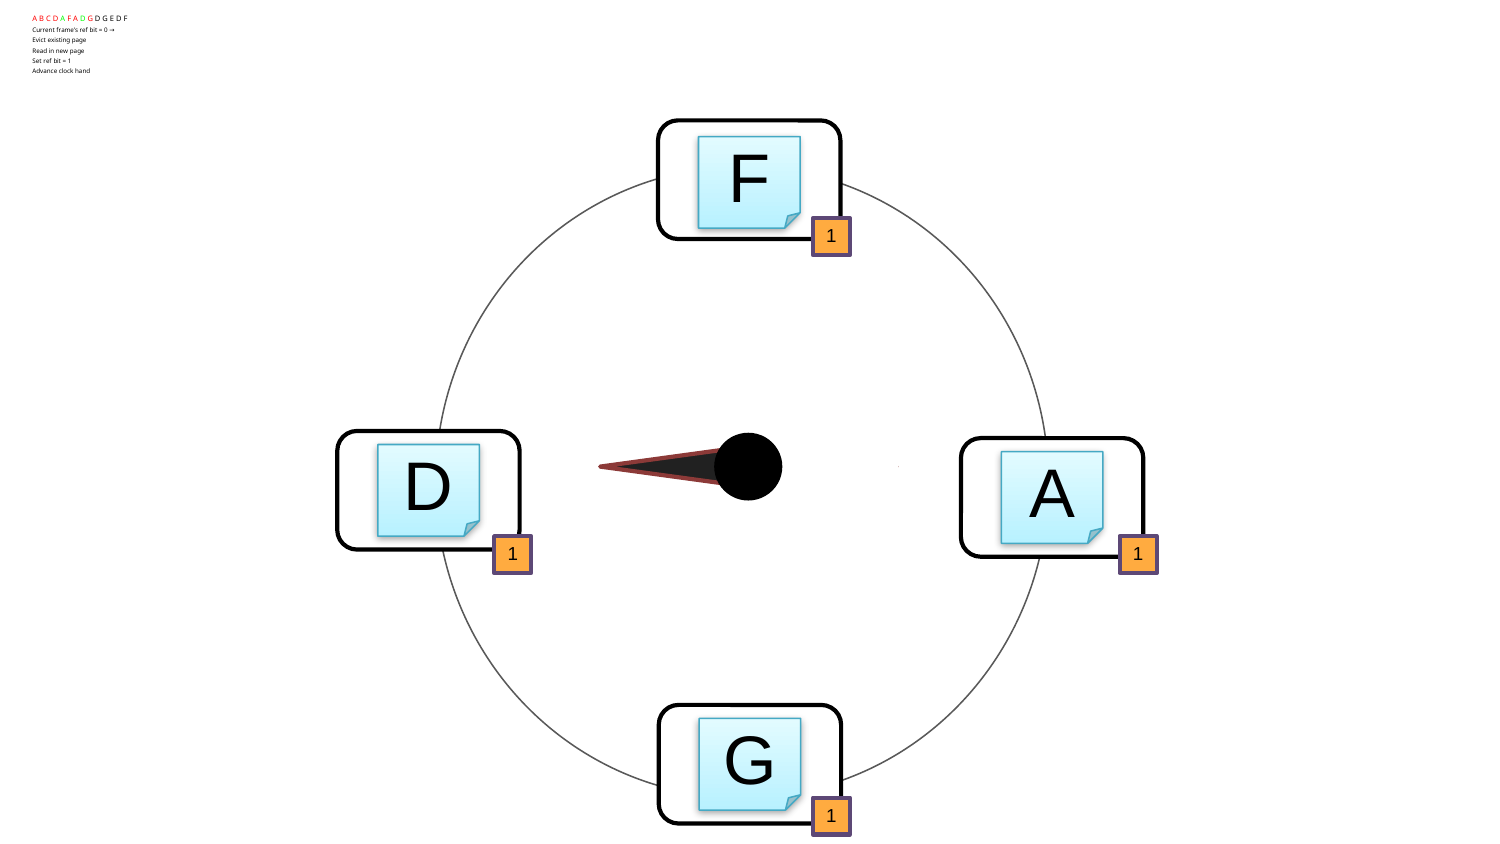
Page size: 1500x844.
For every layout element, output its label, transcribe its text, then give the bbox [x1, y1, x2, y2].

text_box G [699, 718, 801, 811]
text_box [657, 120, 841, 239]
text_box 1 [494, 536, 532, 574]
text_box 1 [812, 797, 850, 835]
text_box 1 [1119, 536, 1157, 574]
text_box [337, 430, 520, 550]
text_box A [1001, 451, 1103, 544]
text_box 1 [812, 218, 850, 256]
text_box [439, 178, 1046, 786]
text_box [960, 438, 1144, 557]
text_box F [698, 136, 801, 229]
list A B C D A F A D G D G E D F Current frame’s ref bit = 0 → Evict existing page Read in new page Set ref bit = 1 Advance clock hand [0, 0, 699, 92]
text_box Empty Frame [658, 704, 842, 824]
text_box D [377, 444, 480, 537]
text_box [599, 432, 899, 501]
